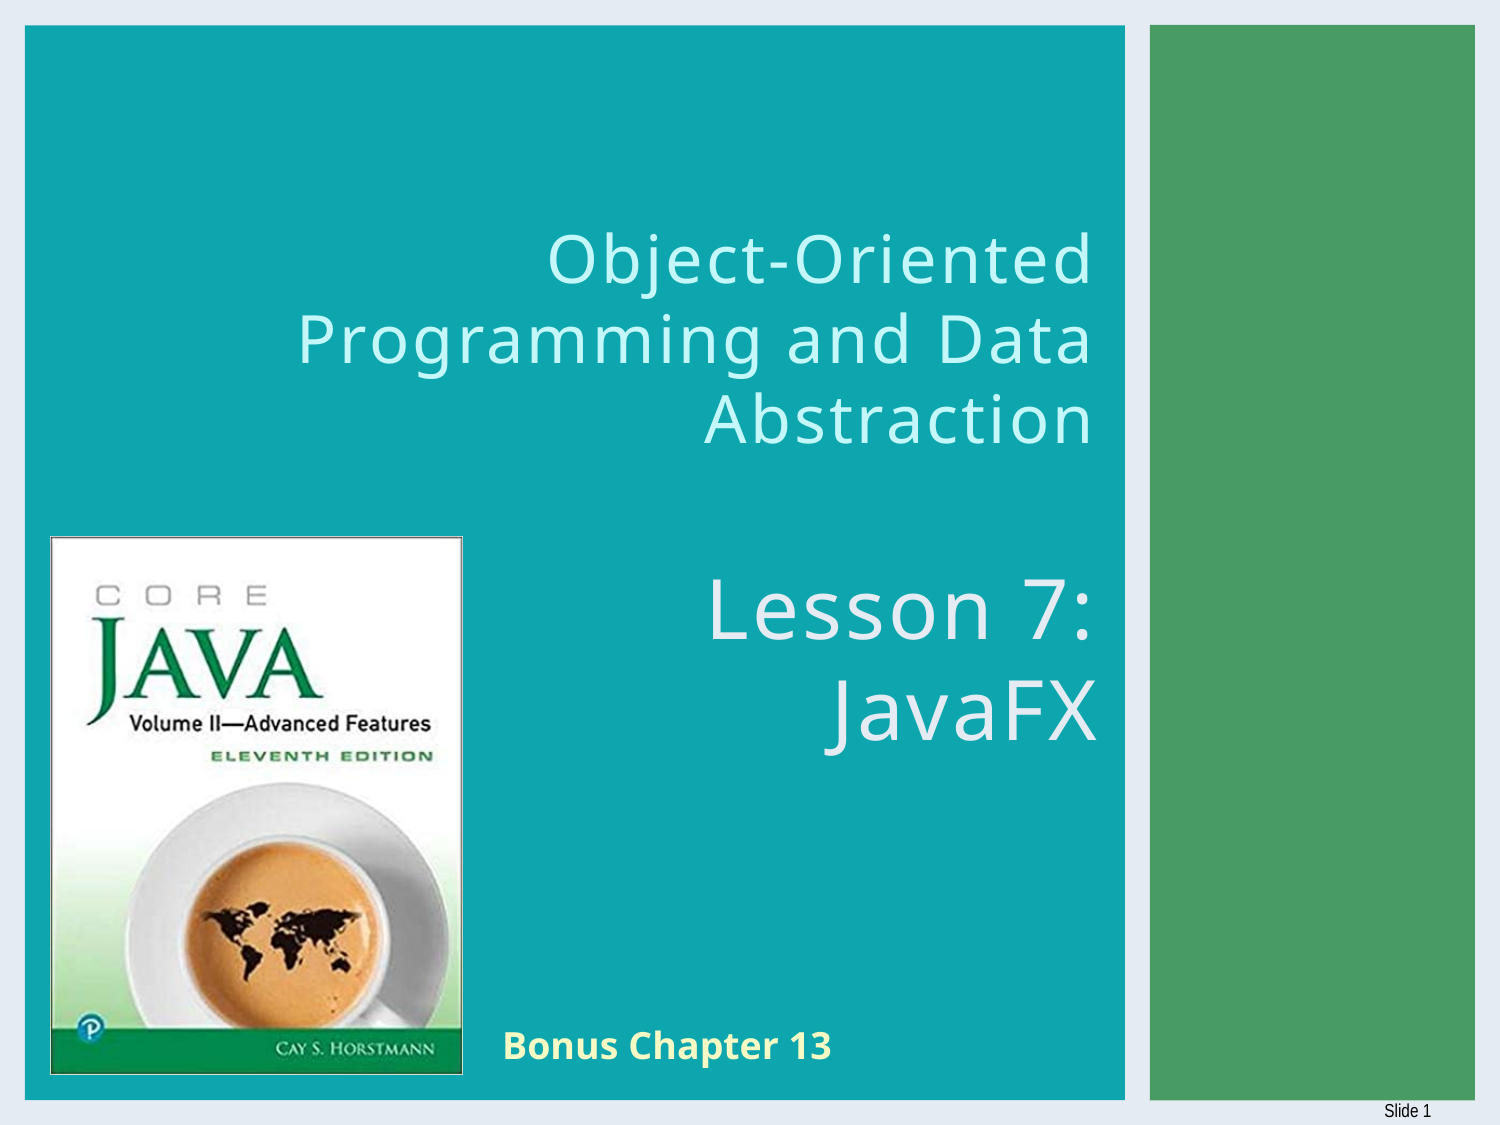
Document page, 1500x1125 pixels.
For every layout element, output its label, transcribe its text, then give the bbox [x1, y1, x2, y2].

text_box Bonus Chapter 13 [487, 1014, 880, 1075]
picture [49, 535, 463, 1076]
title Object-Oriented Programming and Data Abstraction Lesson 7: JavaFX [75, 336, 1113, 637]
